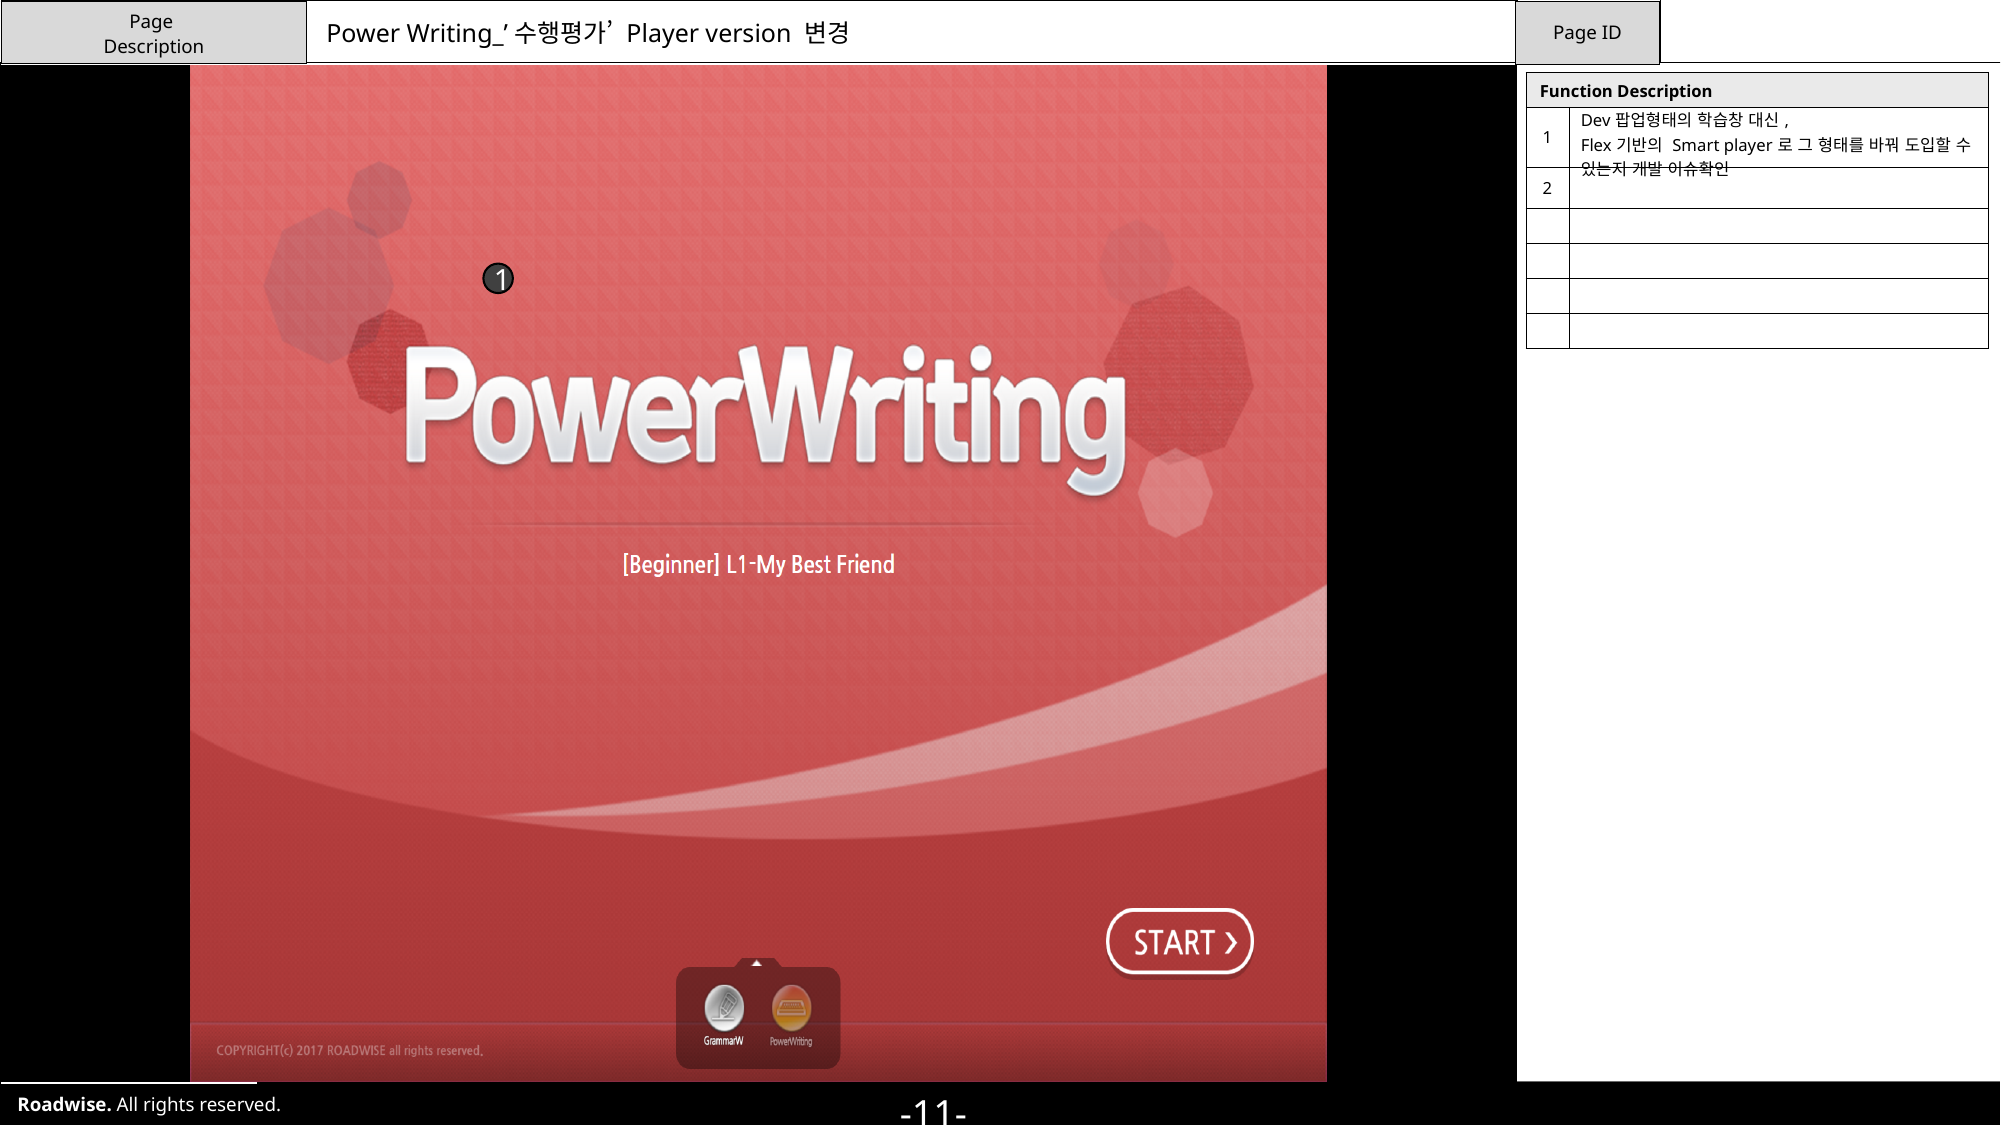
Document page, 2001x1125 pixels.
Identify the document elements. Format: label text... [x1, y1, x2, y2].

text_box [0, 1082, 259, 1086]
table_header Function Description [1527, 73, 1988, 107]
table_cell Dev팝업형태의 학습창 대신, Flex기반의 Smart player로 그 형태를 바꿔 도입할 수 있는지 개발 이슈확인 [1570, 108, 1988, 167]
table_cell [1570, 209, 1988, 243]
table_cell [1527, 314, 1569, 348]
table_cell [1570, 279, 1988, 313]
table_cell [1527, 209, 1569, 243]
table_cell [1570, 314, 1988, 348]
table_cell 2 [1527, 168, 1569, 208]
table_cell [1527, 279, 1569, 313]
table_cell [1570, 244, 1988, 278]
table_cell 1 [1527, 108, 1569, 167]
table_cell [1570, 168, 1988, 208]
table_cell [1527, 244, 1569, 278]
picture [0, 65, 1516, 1082]
text_box Power Writing_’수행평가’ Player version 변경 [311, 10, 1178, 56]
